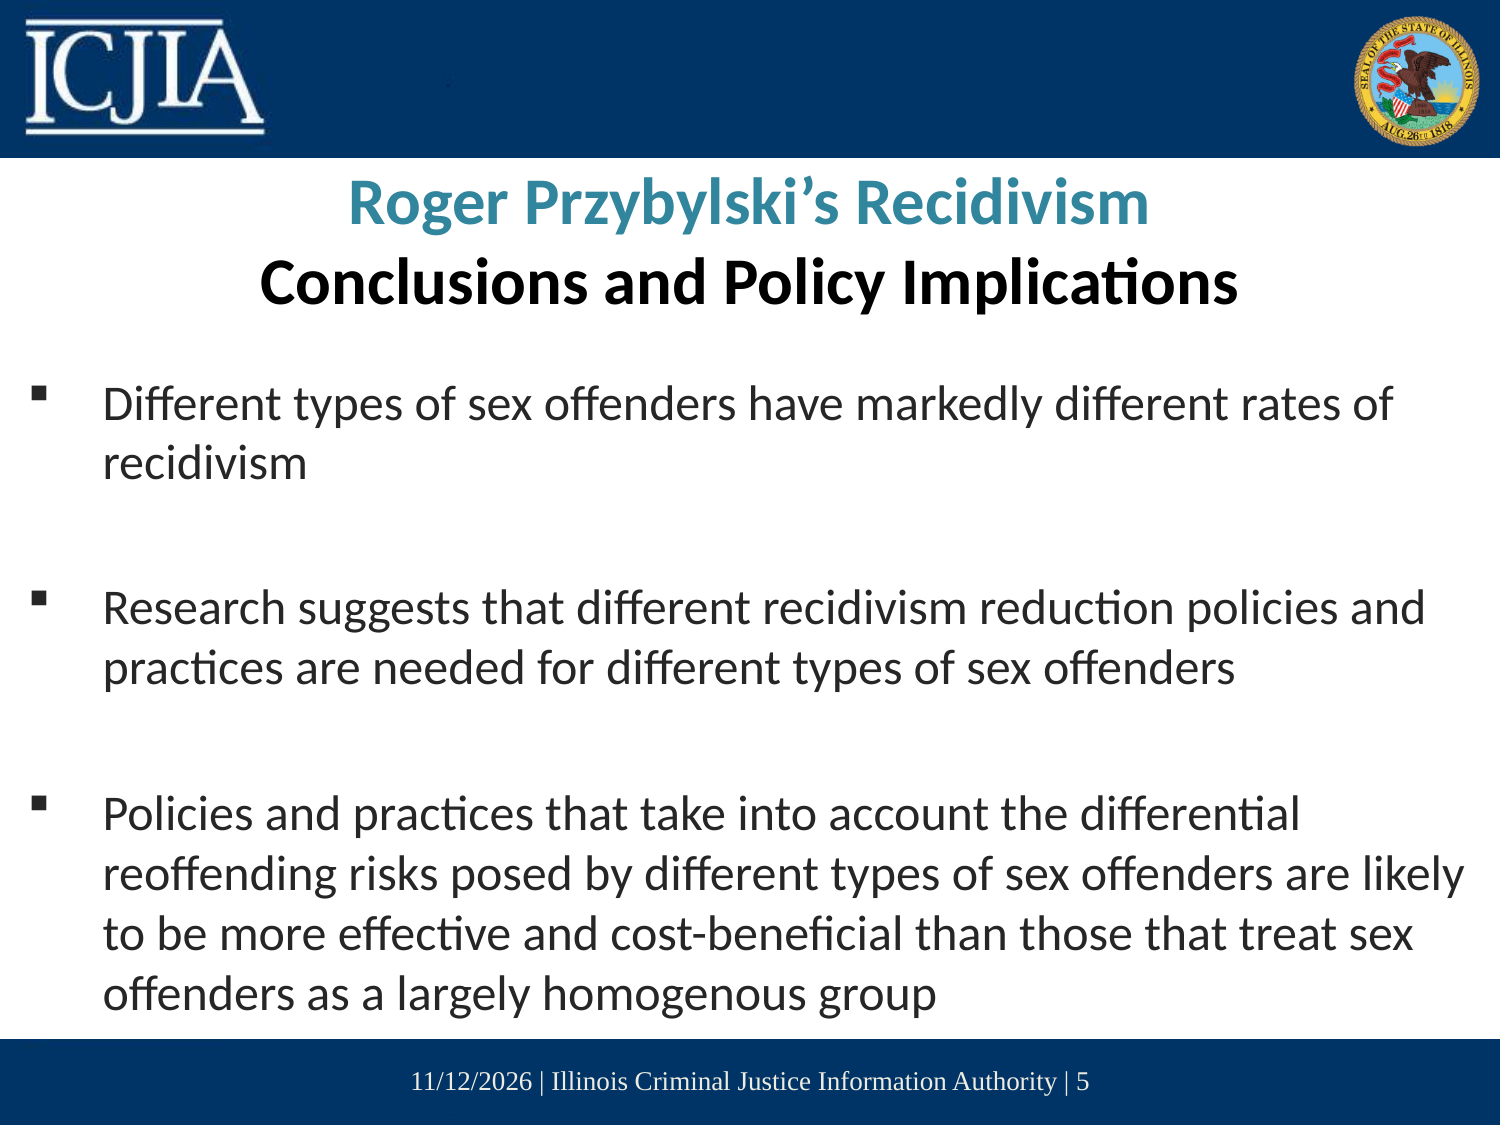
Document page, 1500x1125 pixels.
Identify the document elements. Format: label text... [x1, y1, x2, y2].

text_box Different types of sex offenders have markedly different rates of recidivism Research suggests that different recidivism reduction policies and practices are needed for different types of sex offenders Policies and practices that take into account the differential reoffending risks posed by different types of sex offenders are likely to be more effective and cost-beneficial than those that treat sex offenders as a largely homogenous group [12, 362, 1488, 1013]
picture [0, 1039, 1500, 1125]
footer 6/14/2017 | Illinois Criminal Justice Information Authority | 5 [300, 1050, 1200, 1110]
picture [0, 0, 1500, 158]
text_box Roger Przybylski’s Recidivism Conclusions and Policy Implications [12, 149, 1488, 325]
